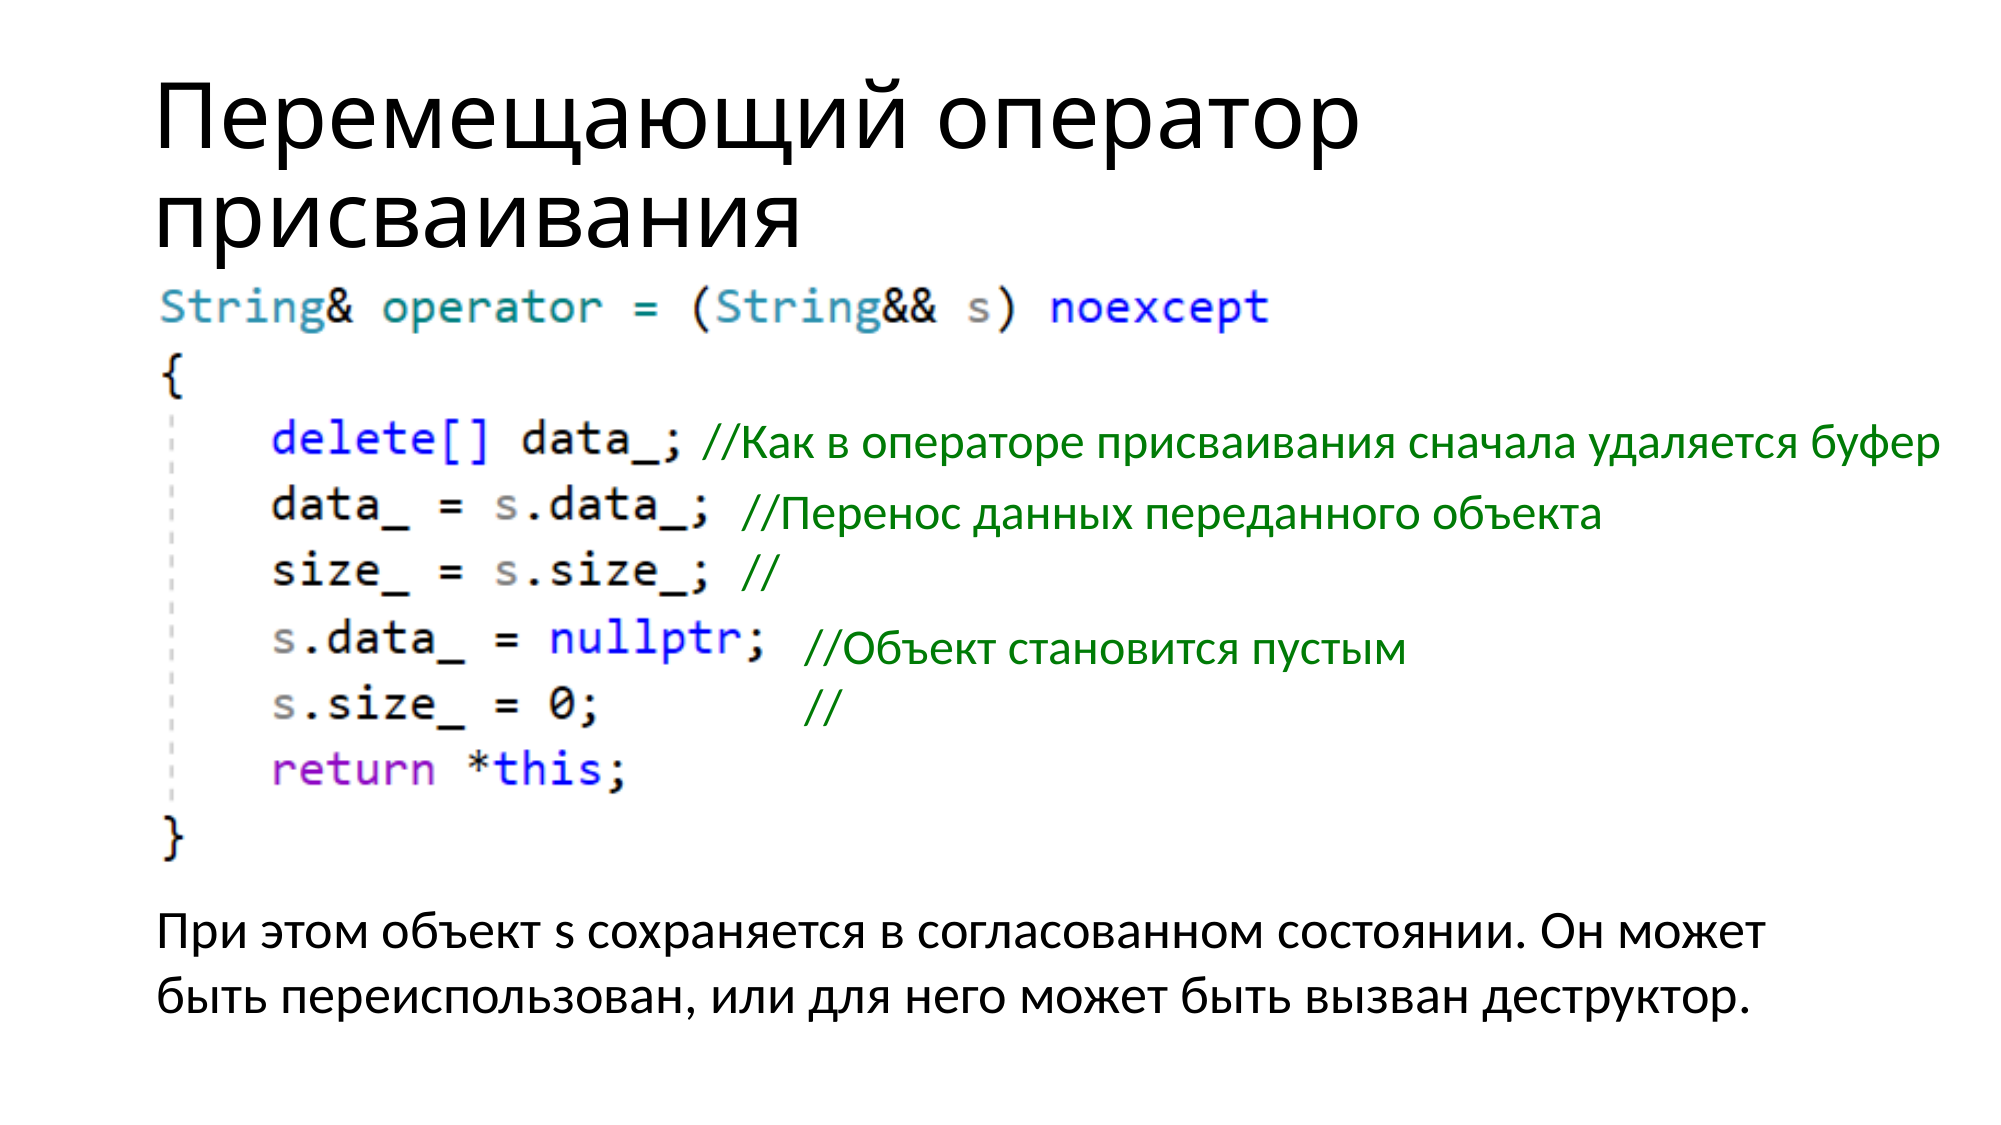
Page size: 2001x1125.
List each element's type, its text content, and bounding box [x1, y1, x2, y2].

text_box При этом объект s сохраняется в согласованном состоянии. Он может быть переиспользован, или для него может быть вызван деструктор. [142, 887, 1882, 1032]
text_box //Перенос данных переданного объекта // [1308, 472, 1619, 607]
title Перемещающий оператор присваивания [137, 59, 1863, 278]
text_box //Как в операторе присваивания сначала удаляется буфер [1308, 401, 1968, 477]
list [137, 277, 1308, 873]
text_box //Объект становится пустым // [1308, 606, 1423, 742]
